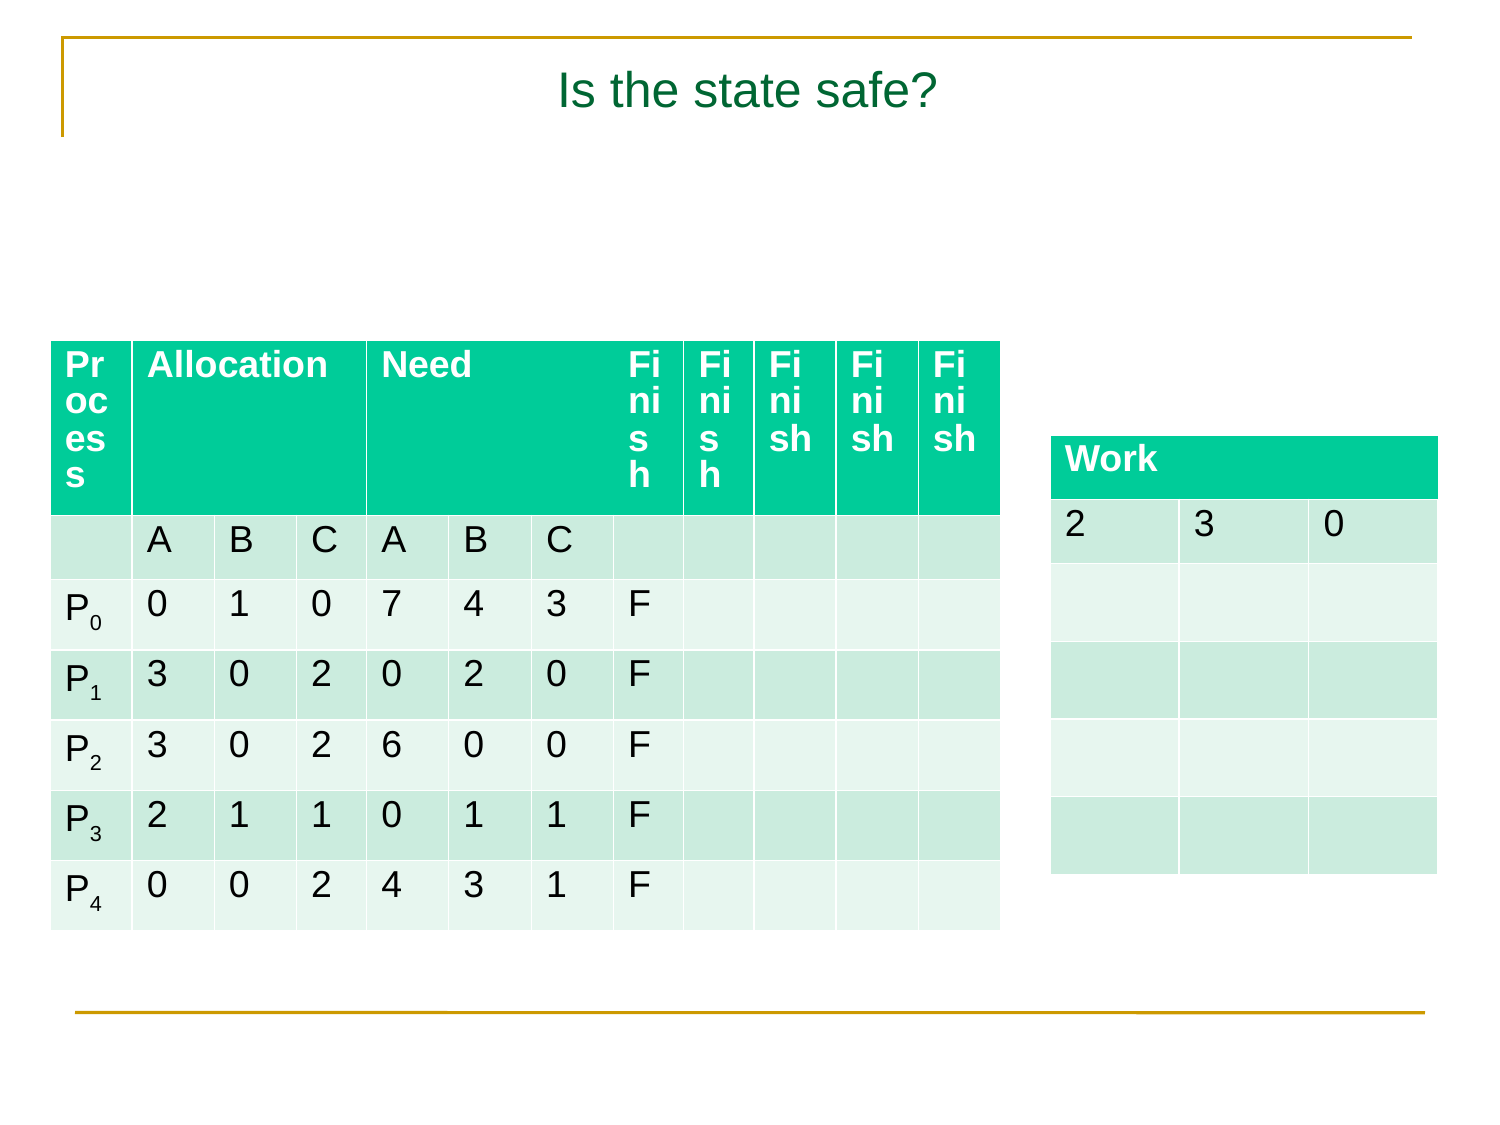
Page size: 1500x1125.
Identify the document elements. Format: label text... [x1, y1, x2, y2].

table_cell 2 [1051, 500, 1178, 563]
table_header Allocation [133, 341, 366, 515]
table_cell [837, 791, 918, 860]
table_cell 1 [215, 791, 296, 860]
table_cell 6 [367, 721, 448, 790]
table_cell [837, 651, 918, 719]
table_cell 2 [297, 861, 366, 930]
table_cell [755, 580, 835, 649]
table_cell [919, 791, 1000, 860]
table_cell [1180, 797, 1308, 874]
table_cell 3 [532, 580, 613, 649]
table_header Finish [613, 341, 683, 515]
table_cell [1180, 564, 1308, 641]
table_cell P3 [51, 791, 131, 860]
table_cell [755, 861, 835, 930]
table_cell [684, 651, 753, 719]
table_cell 0 [1309, 500, 1437, 563]
table_cell F [614, 791, 683, 860]
table_cell F [614, 580, 683, 649]
table_cell [919, 861, 1000, 930]
table_cell 0 [367, 791, 448, 860]
table_cell 1 [449, 791, 531, 860]
table_header Finish [919, 341, 1000, 515]
table_cell [51, 516, 131, 579]
table_cell [1051, 797, 1178, 874]
table_cell P0 [51, 580, 131, 649]
table_cell [1309, 797, 1437, 874]
table_cell [684, 861, 753, 930]
table_cell 3 [133, 721, 214, 790]
table_cell [755, 516, 835, 579]
table_cell P4 [51, 861, 131, 930]
table_cell 3 [449, 861, 531, 930]
table_cell [614, 516, 683, 579]
table_cell [919, 721, 1000, 790]
table_cell 0 [449, 721, 531, 790]
table_cell 0 [215, 861, 296, 930]
table_cell F [614, 861, 683, 930]
table_cell 1 [297, 791, 366, 860]
table_cell A [367, 516, 448, 579]
table_cell [1051, 720, 1178, 796]
table_header Finish [837, 341, 918, 515]
table_cell [755, 791, 835, 860]
table_cell [684, 516, 753, 579]
table_cell 4 [449, 580, 531, 649]
table_cell 7 [367, 580, 448, 649]
table_cell 4 [367, 861, 448, 930]
table_cell [837, 516, 918, 579]
table_cell [1180, 642, 1308, 718]
table_cell P1 [51, 651, 131, 719]
text_box Is the state safe? [74, 50, 1421, 138]
table_cell 3 [1180, 500, 1308, 563]
table_cell 1 [215, 580, 296, 649]
table_cell 0 [532, 721, 613, 790]
table_header Finish [684, 341, 753, 515]
table_cell 0 [133, 861, 214, 930]
table_cell 2 [449, 651, 531, 719]
table_header Work [1051, 436, 1438, 499]
table_cell [837, 580, 918, 649]
table_cell 0 [133, 580, 214, 649]
table_cell [684, 580, 753, 649]
table_cell [837, 861, 918, 930]
table_cell 1 [532, 861, 613, 930]
table_cell 3 [133, 651, 214, 719]
table_cell 0 [532, 651, 613, 719]
table_cell [1051, 564, 1178, 641]
table_cell B [449, 516, 531, 579]
table_cell F [614, 721, 683, 790]
table_cell [837, 721, 918, 790]
table_cell F [614, 651, 683, 719]
table_cell [1309, 642, 1437, 718]
table_cell 2 [297, 651, 366, 719]
table_cell A [133, 516, 214, 579]
table_cell C [532, 516, 613, 579]
table_cell 0 [215, 651, 296, 719]
table_cell 0 [215, 721, 296, 790]
table_cell [755, 651, 835, 719]
table_cell [919, 516, 1000, 579]
table_cell [919, 580, 1000, 649]
table_cell 2 [133, 791, 214, 860]
table_cell [1309, 720, 1437, 796]
table_header Finish [755, 341, 835, 515]
table_header Need [367, 341, 613, 515]
table_cell [1180, 720, 1308, 796]
table_cell [684, 721, 753, 790]
table_cell [1051, 642, 1178, 718]
table_cell [684, 791, 753, 860]
table_cell C [297, 516, 366, 579]
table_cell 0 [367, 651, 448, 719]
table_cell B [215, 516, 296, 579]
table_cell [755, 721, 835, 790]
table_cell 1 [532, 791, 613, 860]
table_cell [919, 651, 1000, 719]
table_cell 2 [297, 721, 366, 790]
table_cell [1309, 564, 1437, 641]
table_header Process [51, 341, 131, 515]
table_cell 0 [297, 580, 366, 649]
table_cell P2 [51, 721, 131, 790]
